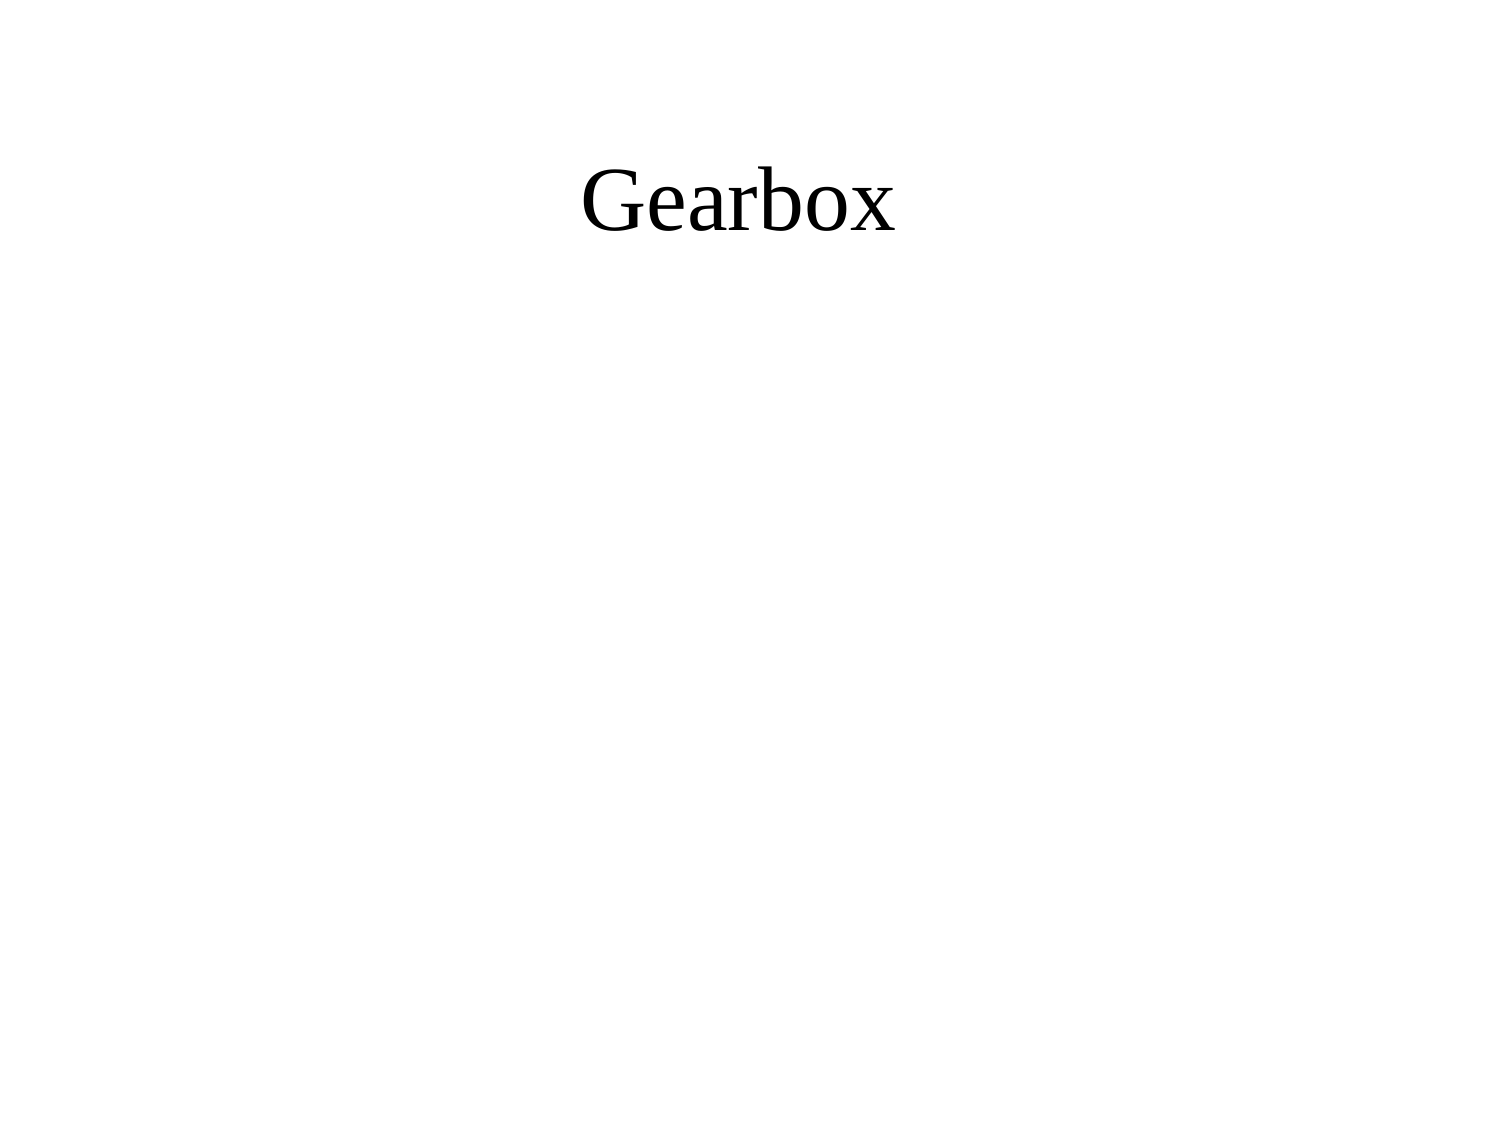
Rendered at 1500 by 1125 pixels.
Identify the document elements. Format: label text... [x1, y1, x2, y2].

title Gearbox [112, 99, 1388, 288]
